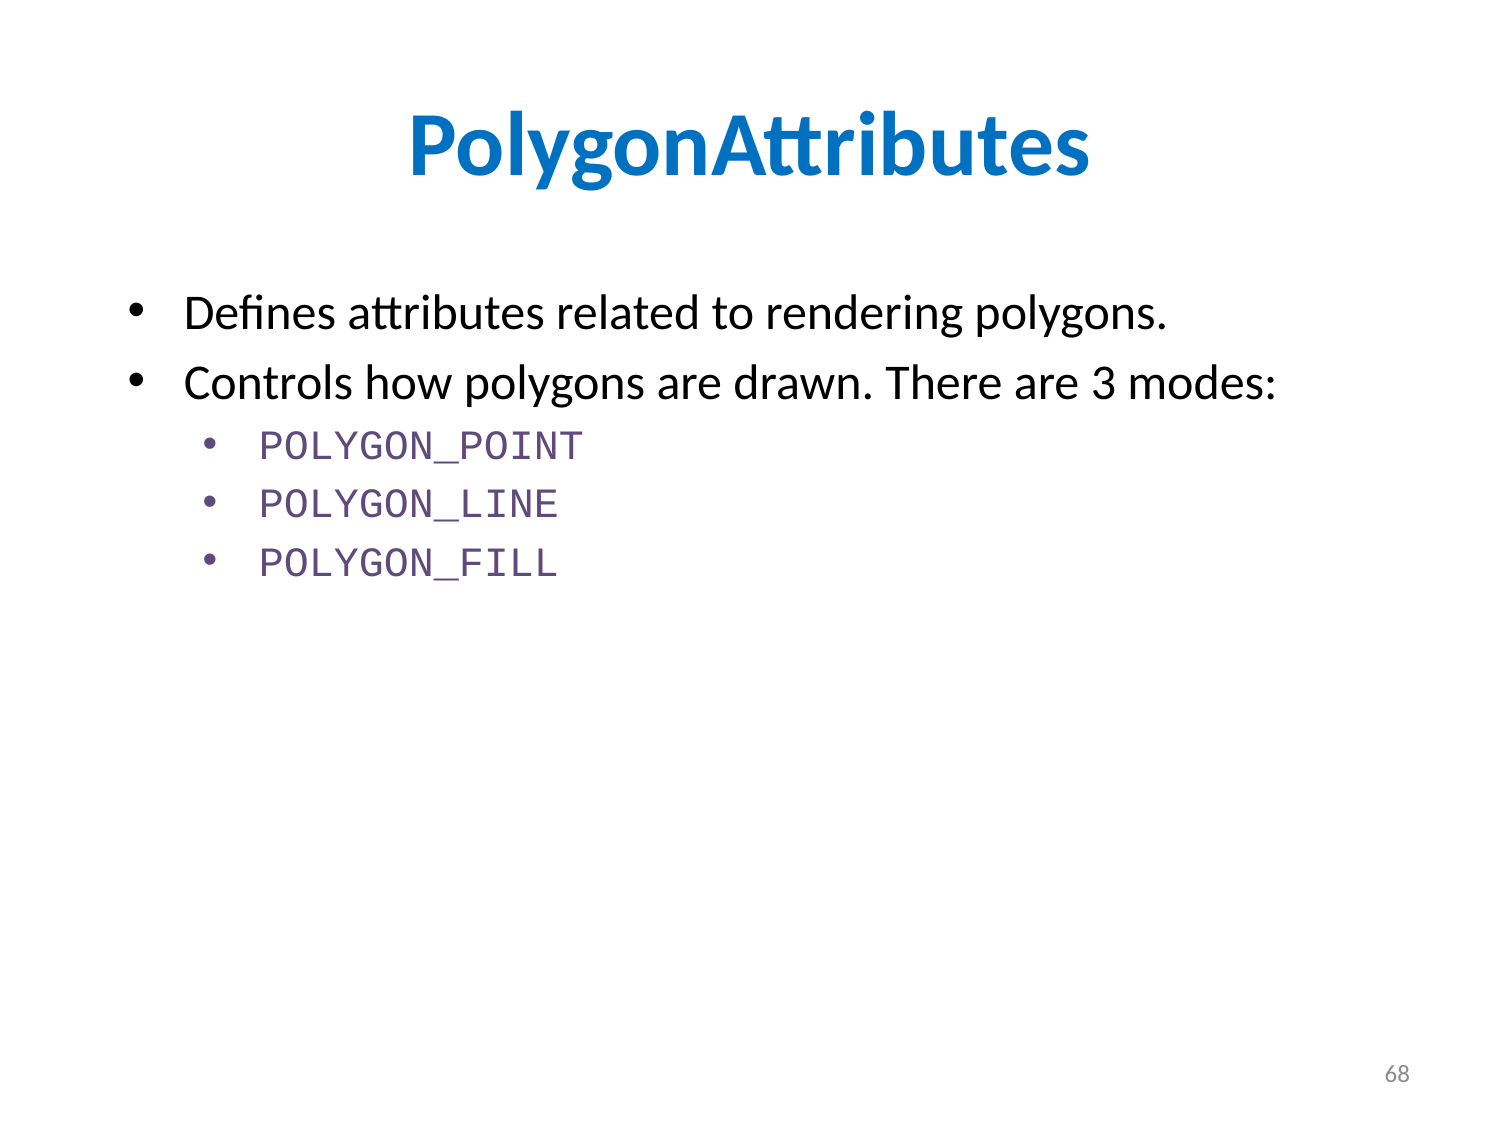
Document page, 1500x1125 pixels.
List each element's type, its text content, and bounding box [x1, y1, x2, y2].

text_box Defines attributes related to rendering polygons. Controls how polygons are drawn. There are 3 modes: POLYGON_POINT POLYGON_LINE POLYGON_FILL [112, 271, 1465, 1020]
slide_number 68 [1074, 1042, 1425, 1103]
title PolygonAttributes [75, 45, 1425, 233]
